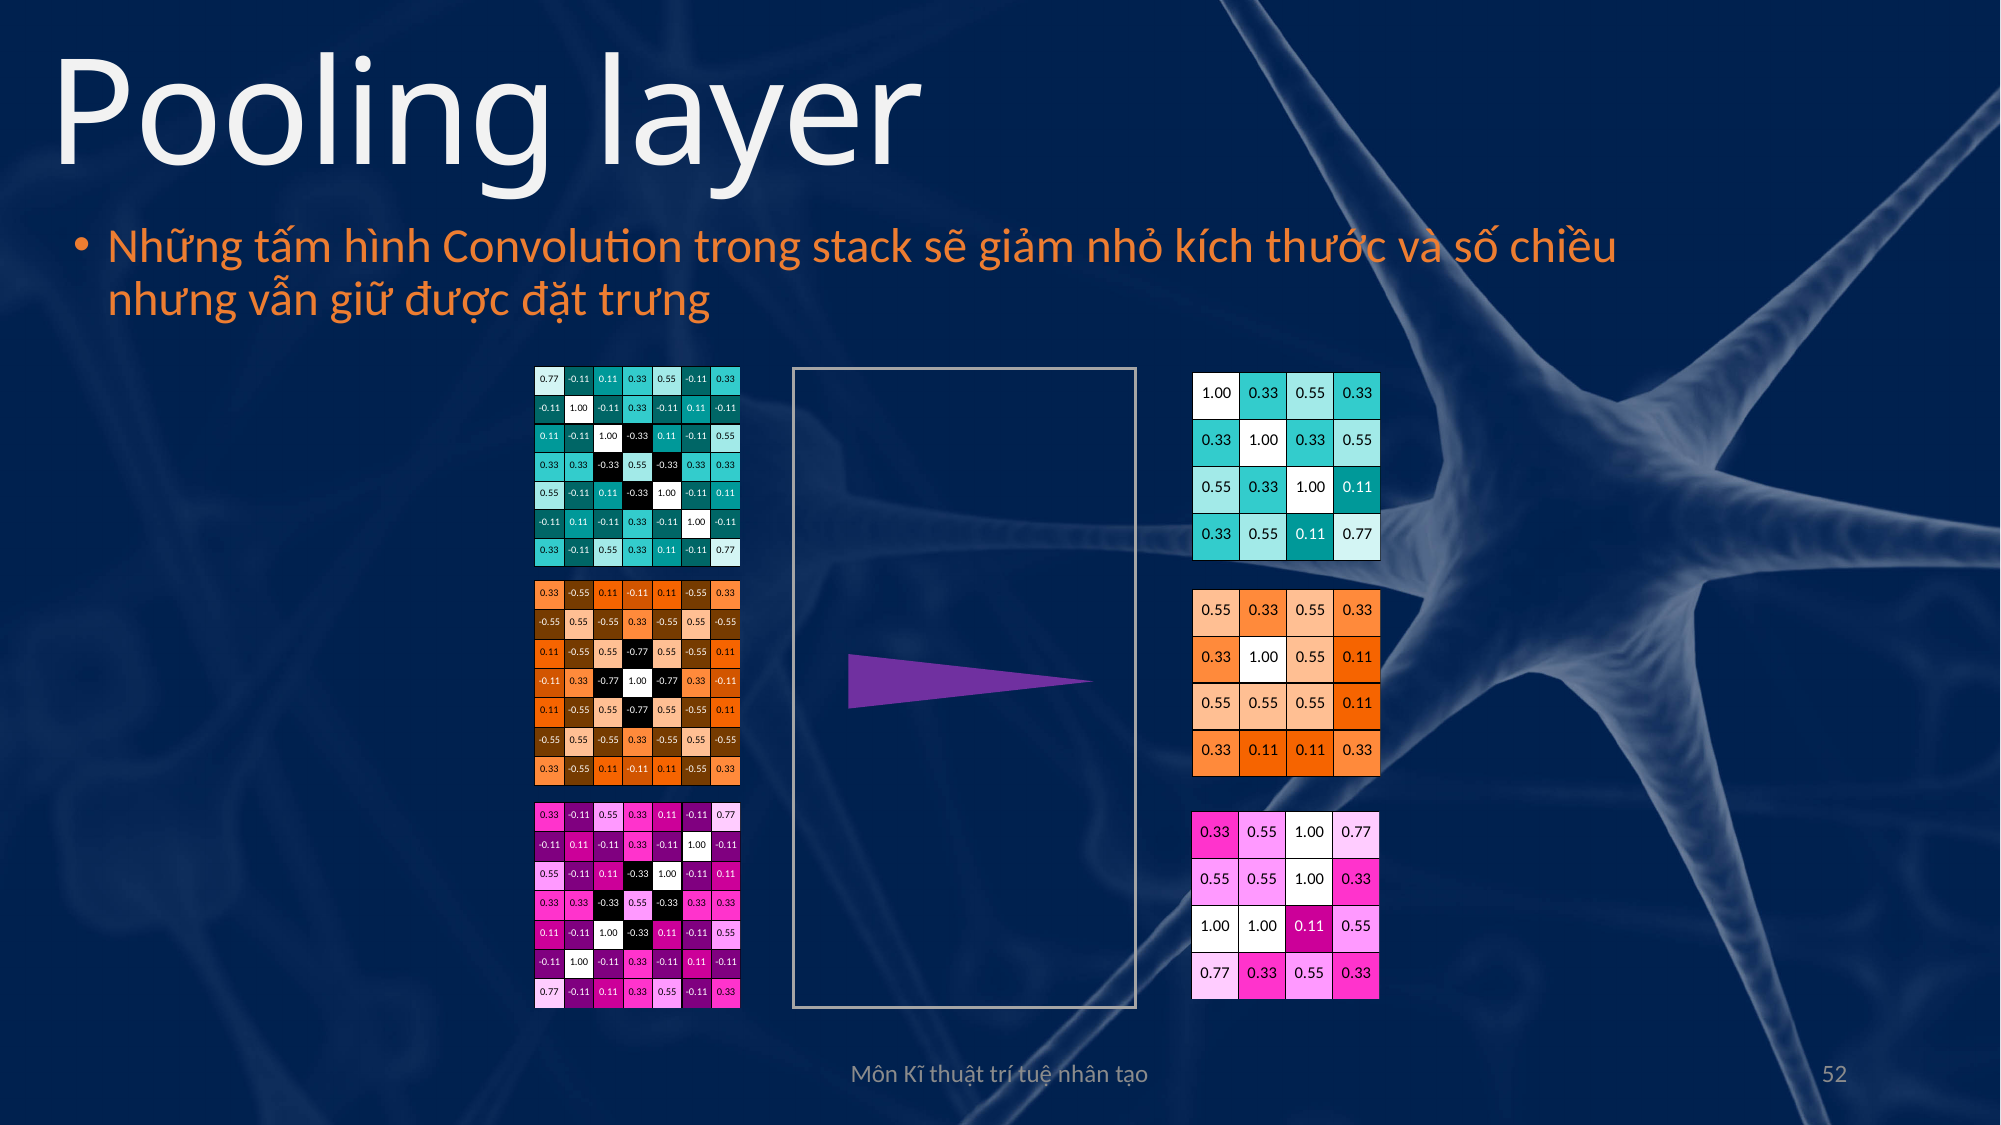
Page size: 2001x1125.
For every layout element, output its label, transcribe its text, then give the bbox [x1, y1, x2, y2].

title Pooling layer [32, 22, 1650, 197]
slide_number 52 [1412, 1042, 1863, 1103]
footer Môn Kĩ thuật trí tuệ nhân tạo [662, 1042, 1338, 1103]
list Những tấm hình Convolution trong stack sẽ giảm nhỏ kích thước và số chiều nhưng vẫn giữ được đặt trưng [58, 212, 1676, 335]
picture [0, 0, 2001, 1125]
text_box [793, 368, 1137, 1009]
